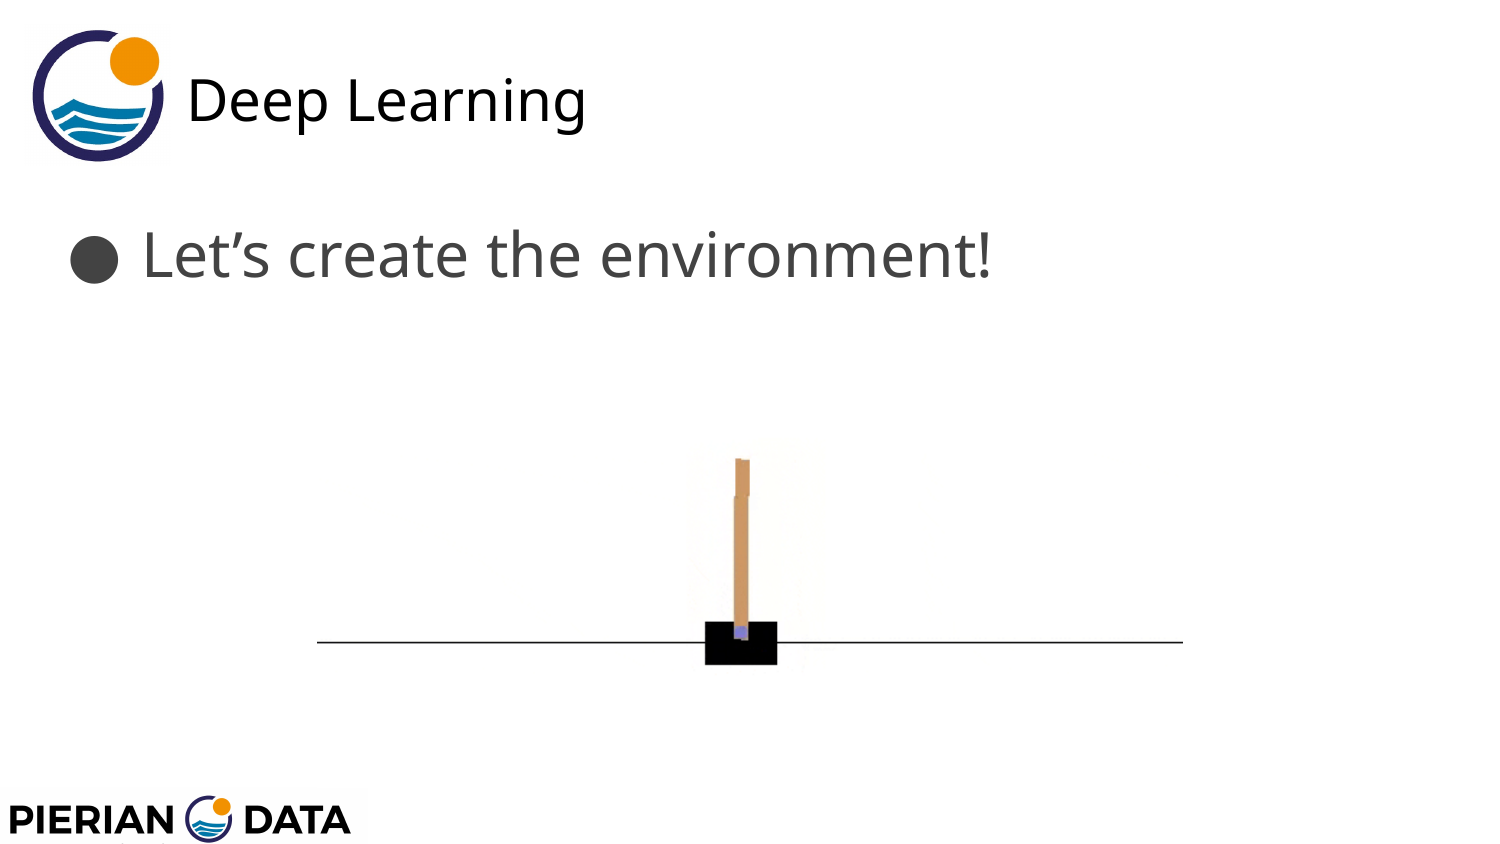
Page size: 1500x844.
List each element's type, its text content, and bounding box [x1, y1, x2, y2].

picture [0, 384, 1184, 844]
title Deep Learning [176, 48, 1449, 143]
picture [24, 24, 172, 167]
list Let’s create the environment! [51, 189, 1449, 750]
